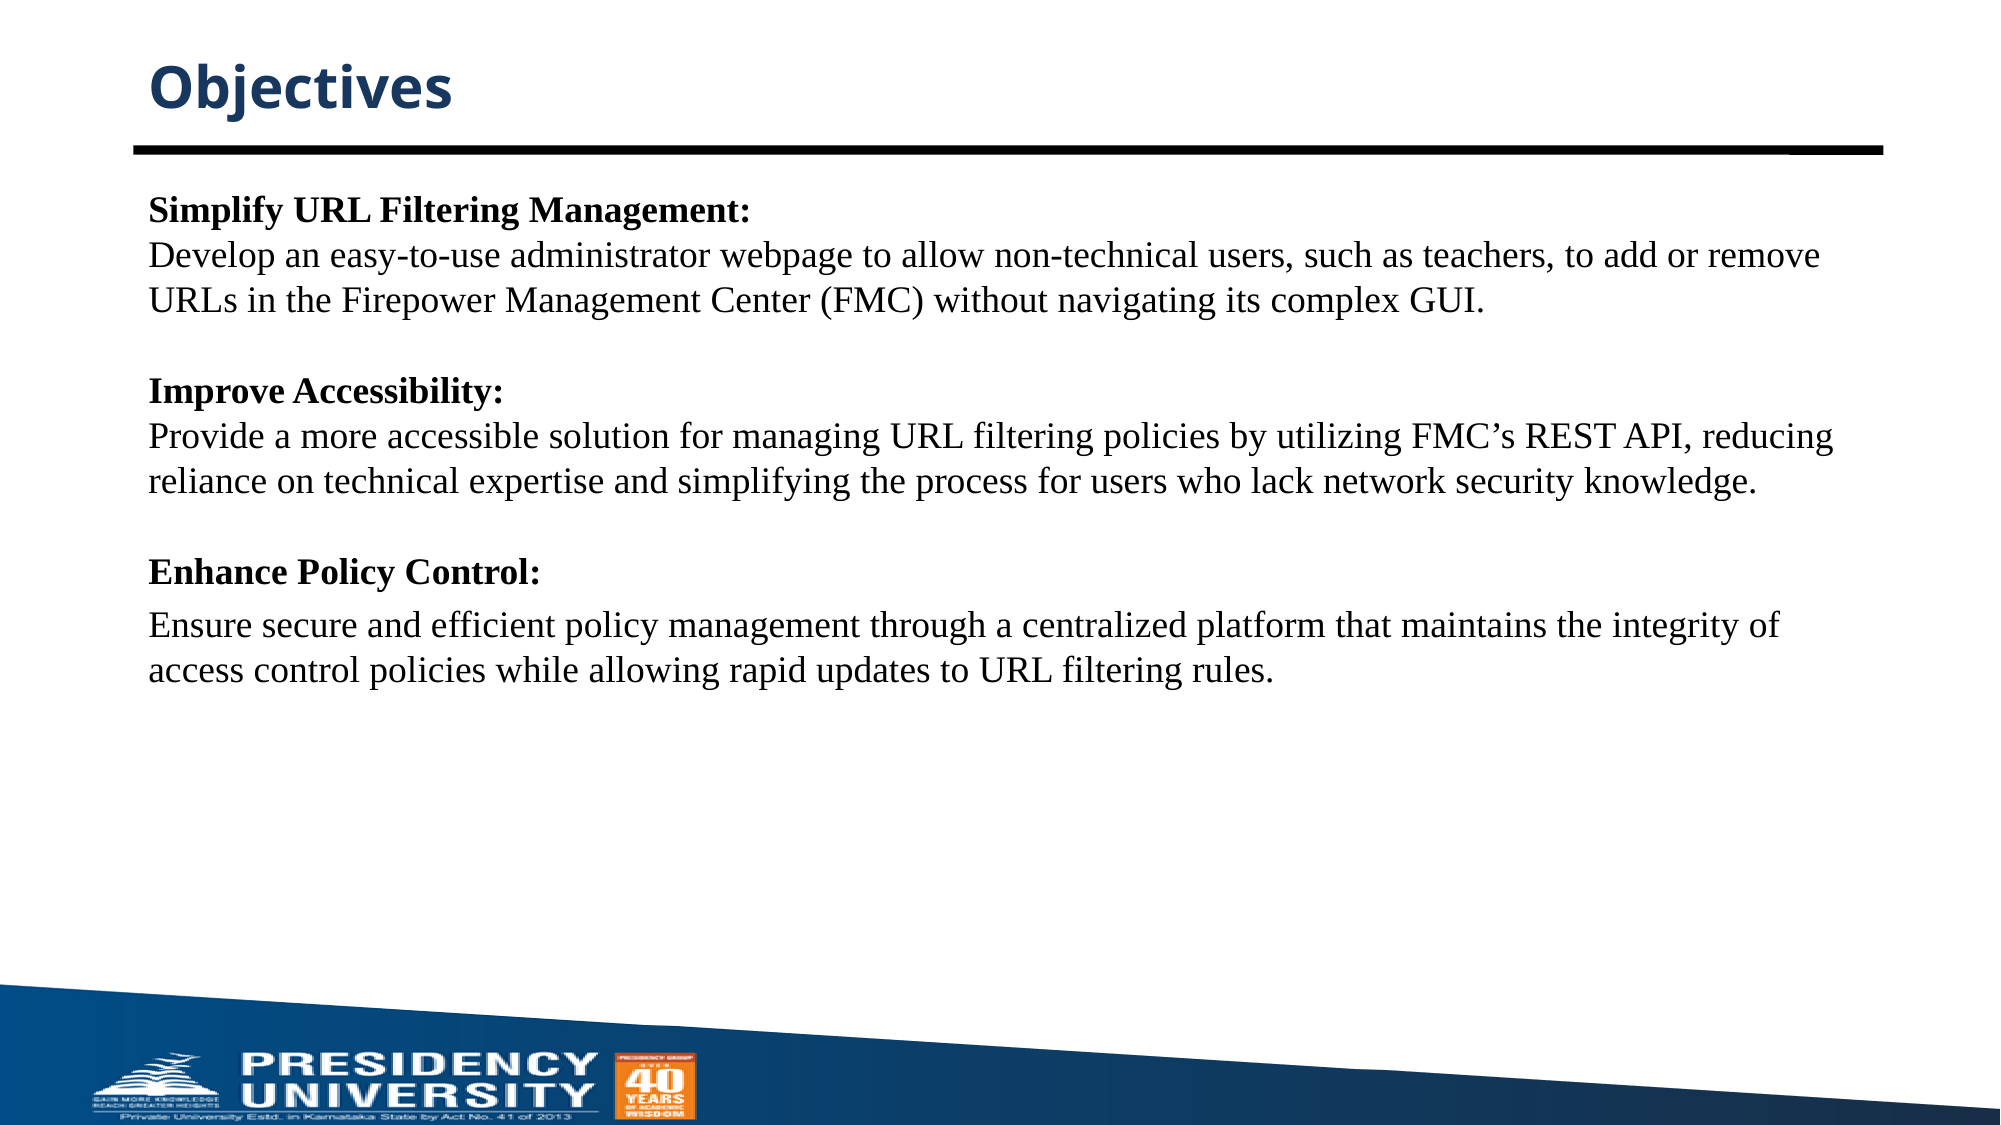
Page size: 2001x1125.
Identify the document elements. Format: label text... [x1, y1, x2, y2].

title Objectives [133, 45, 1884, 125]
picture [0, 982, 2000, 1125]
list Simplify URL Filtering Management: Develop an easy-to-use administrator webpage to allow non-technical users, such as teachers, to add or remove URLs in the Firepower Management Center (FMC) without navigating its complex GUI. Improve Accessibility: Provide a more accessible solution for managing URL filtering policies by utilizing FMC’s REST API, reducing reliance on technical expertise and simplifying the process for users who lack network security knowledge. Enhance Policy Control: Ensure secure and efficient policy management through a centralized platform that maintains the integrity of access control policies while allowing rapid updates to URL filtering rules. [133, 177, 1884, 948]
